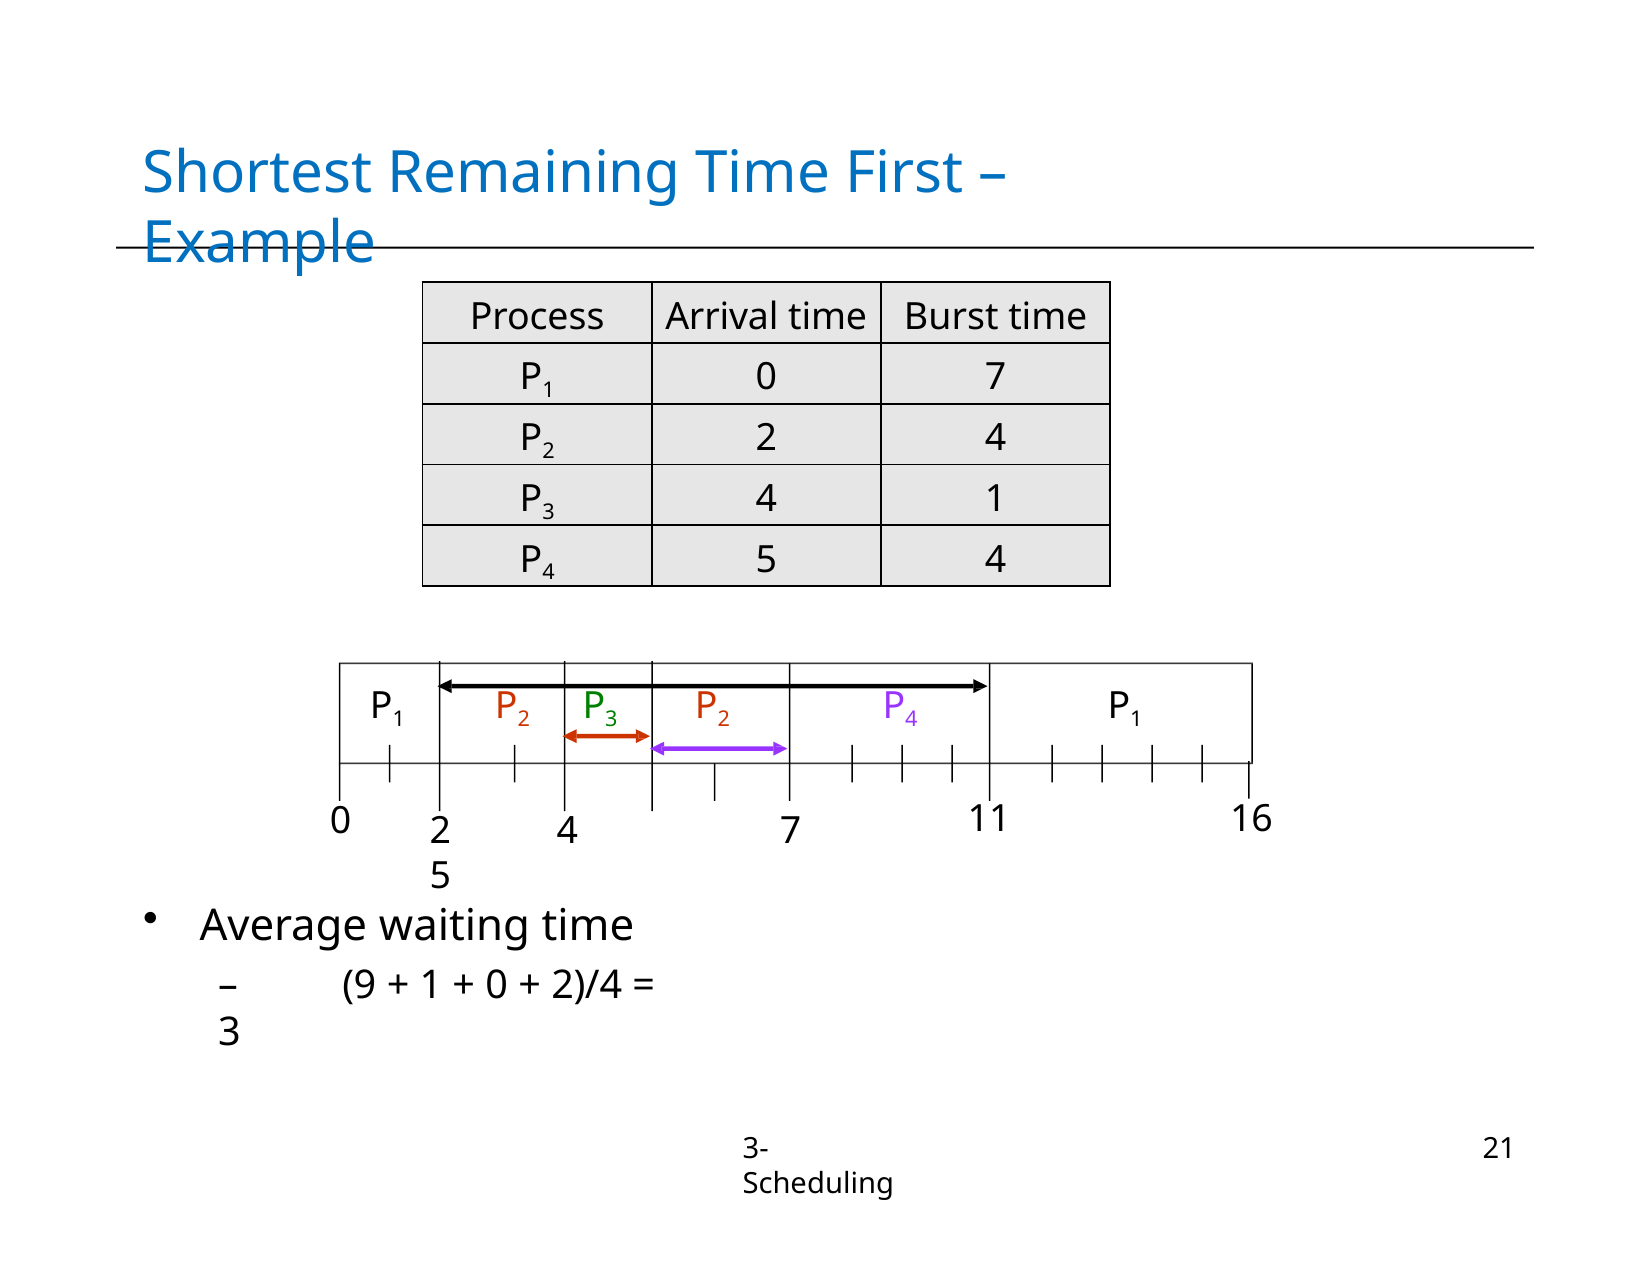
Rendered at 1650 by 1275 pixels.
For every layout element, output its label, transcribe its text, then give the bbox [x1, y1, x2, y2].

table_cell 7 [882, 344, 1109, 403]
table_cell 5 [653, 526, 880, 585]
text_box 11 [965, 821, 1011, 839]
text_box Average waiting time – (9 + 1 + 0 + 2)/4 = 3 [141, 883, 658, 1054]
title Shortest Remaining Time First – Example [140, 132, 1207, 348]
text_box 7 [777, 821, 803, 852]
table_cell 4 [882, 526, 1109, 585]
table_cell 0 [653, 344, 880, 403]
text_box [1205, 662, 1253, 765]
table_cell P4 [423, 526, 651, 585]
text_box [437, 679, 557, 694]
table_cell 4 [653, 465, 880, 524]
table_cell P1 [423, 344, 651, 403]
text_box [338, 662, 438, 765]
text_box P2 [488, 689, 536, 731]
table_cell 4 [882, 405, 1109, 464]
text_box P1 [363, 679, 411, 731]
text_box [562, 660, 1204, 812]
table_cell P2 [423, 405, 651, 464]
table_header Arrival time [653, 283, 880, 342]
footer 3-Scheduling [740, 1127, 912, 1275]
text_box 2 4 5 [427, 804, 665, 897]
text_box P2 [488, 679, 536, 683]
text_box 16 [1227, 791, 1274, 839]
table_cell 2 [653, 405, 880, 464]
table_header Process [423, 283, 651, 342]
table_header Burst time [882, 283, 1109, 342]
text_box 0 [327, 793, 353, 841]
table_cell 1 [882, 465, 1109, 524]
table_cell P3 [423, 465, 651, 524]
slide_number 21 [1476, 1127, 1521, 1275]
